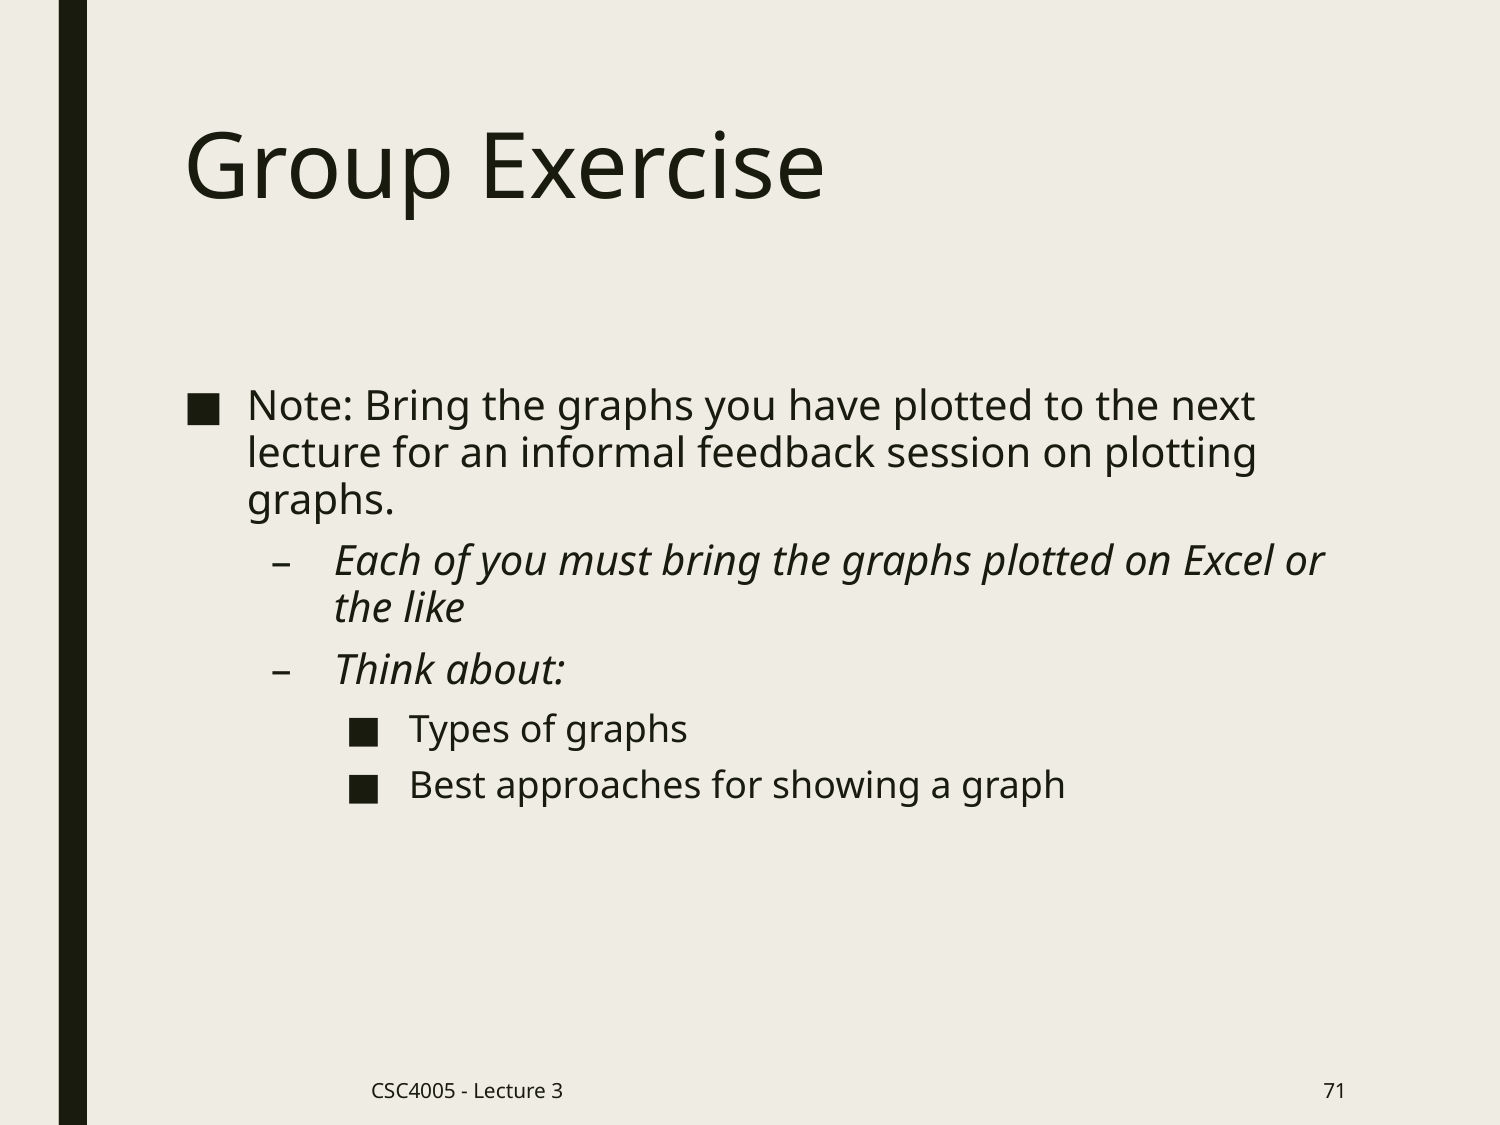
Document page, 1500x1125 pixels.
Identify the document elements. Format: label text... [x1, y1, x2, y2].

list Note: Bring the graphs you have plotted to the next lecture for an informal feedback session on plotting graphs. Each of you must bring the graphs plotted on Excel or the like Think about: Types of graphs Best approaches for showing a graph [168, 375, 1351, 963]
slide_number 71 [1165, 1058, 1362, 1125]
footer CSC4005 - Lecture 3 [355, 1058, 1129, 1125]
title Group Exercise [168, 112, 1351, 357]
